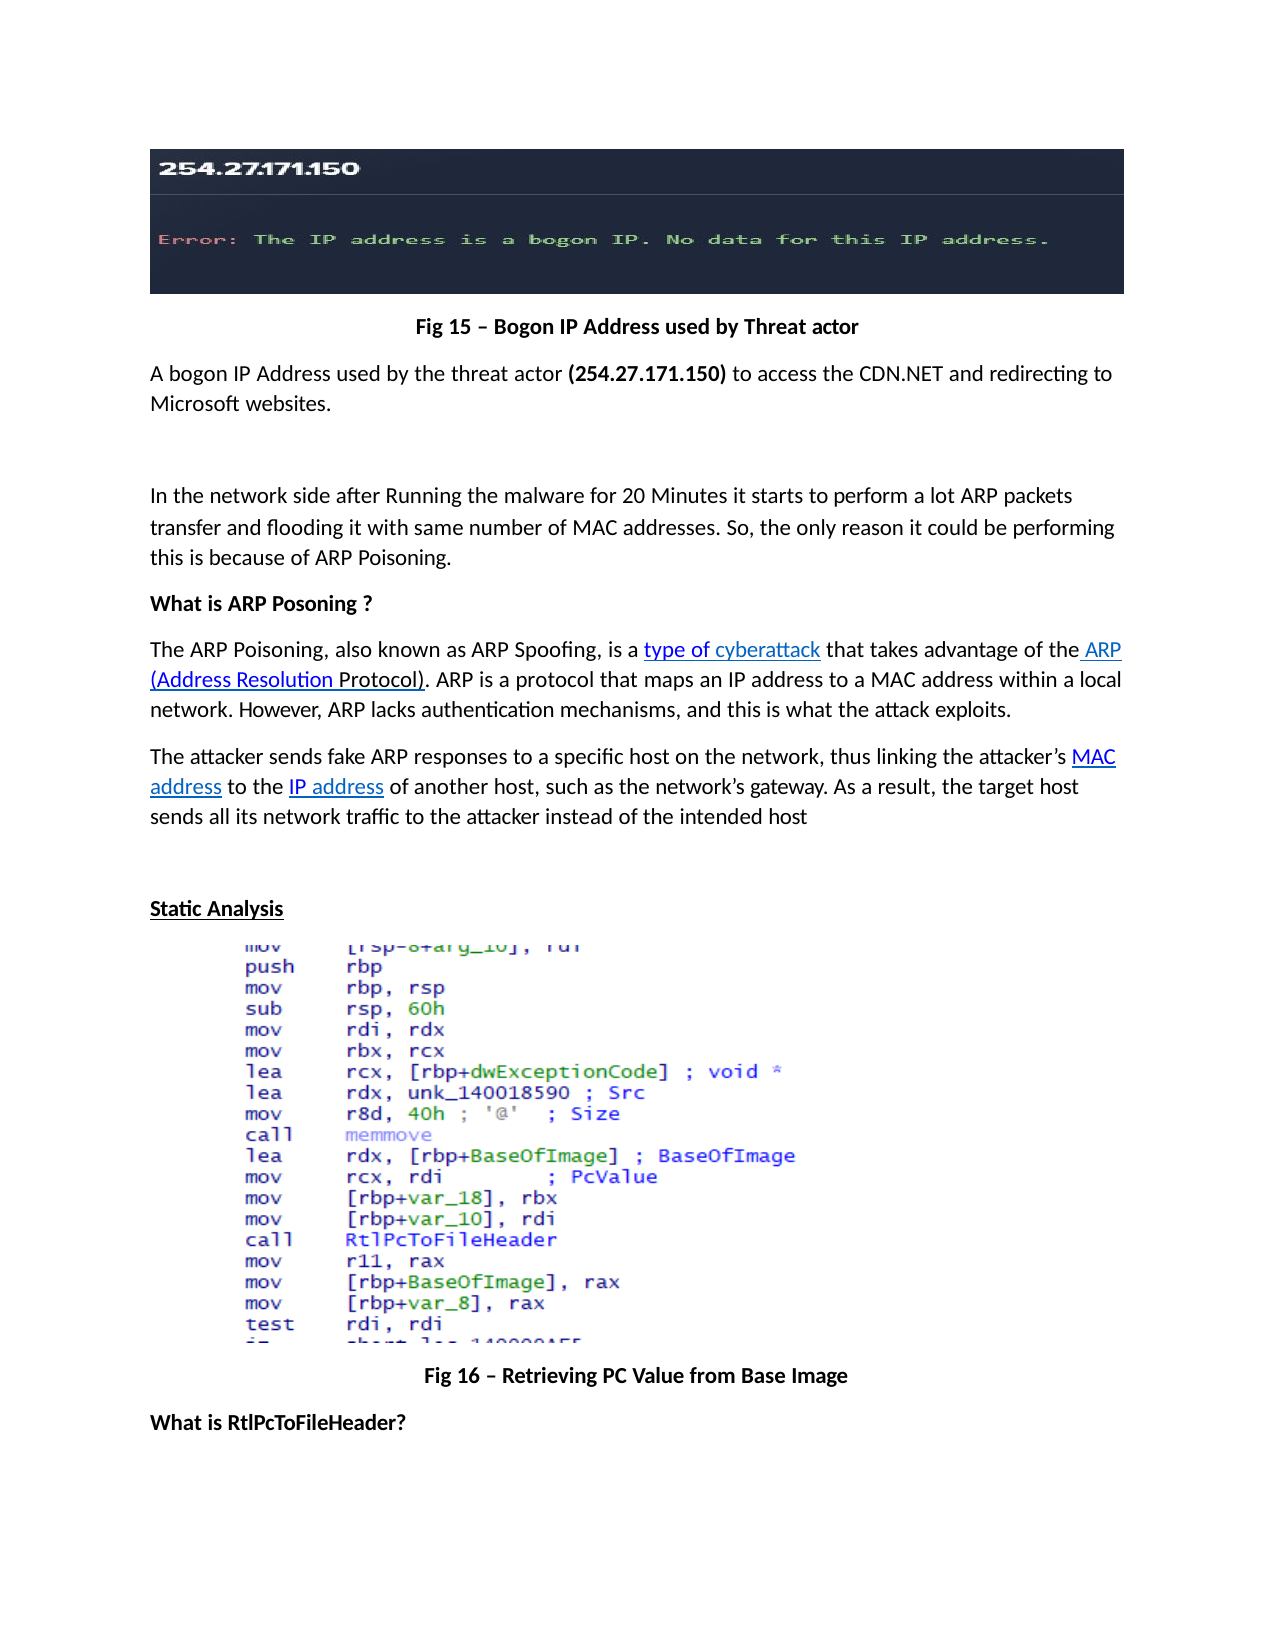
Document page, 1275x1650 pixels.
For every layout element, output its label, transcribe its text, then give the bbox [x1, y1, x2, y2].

picture [149, 149, 1124, 294]
picture [244, 945, 796, 1343]
text_box Fig 16 – Retrieving PC Value from Base Image What is RtlPcToFileHeader? [147, 1358, 853, 1435]
text_box Fig 15 – Bogon IP Address used by Threat actor A bogon IP Address used by the threat actor (254.27.171.150) to access the CDN.NET and redirecting to Microsoft websites. In the network side after Running the malware for 20 Minutes it starts to perform a lot ARP packets transfer and flooding it with same number of MAC addresses. So, the only reason it could be performing this is because of ARP Poisoning. What is ARP Posoning ? The ARP Poisoning, also known as ARP Spoofing, is a type of cyberattack that takes advantage of the ARP (Address Resolution Protocol). ARP is a protocol that maps an IP address to a MAC address within a local network. However, ARP lacks authentication mechanisms, and this is what the attack exploits. The attacker sends fake ARP responses to a specific host on the network, thus linking the attacker’s MAC address to the IP address of another host, such as the network’s gateway. As a result, the target host sends all its network traffic to the attacker instead of the intended host Static Analysis [147, 309, 1123, 922]
